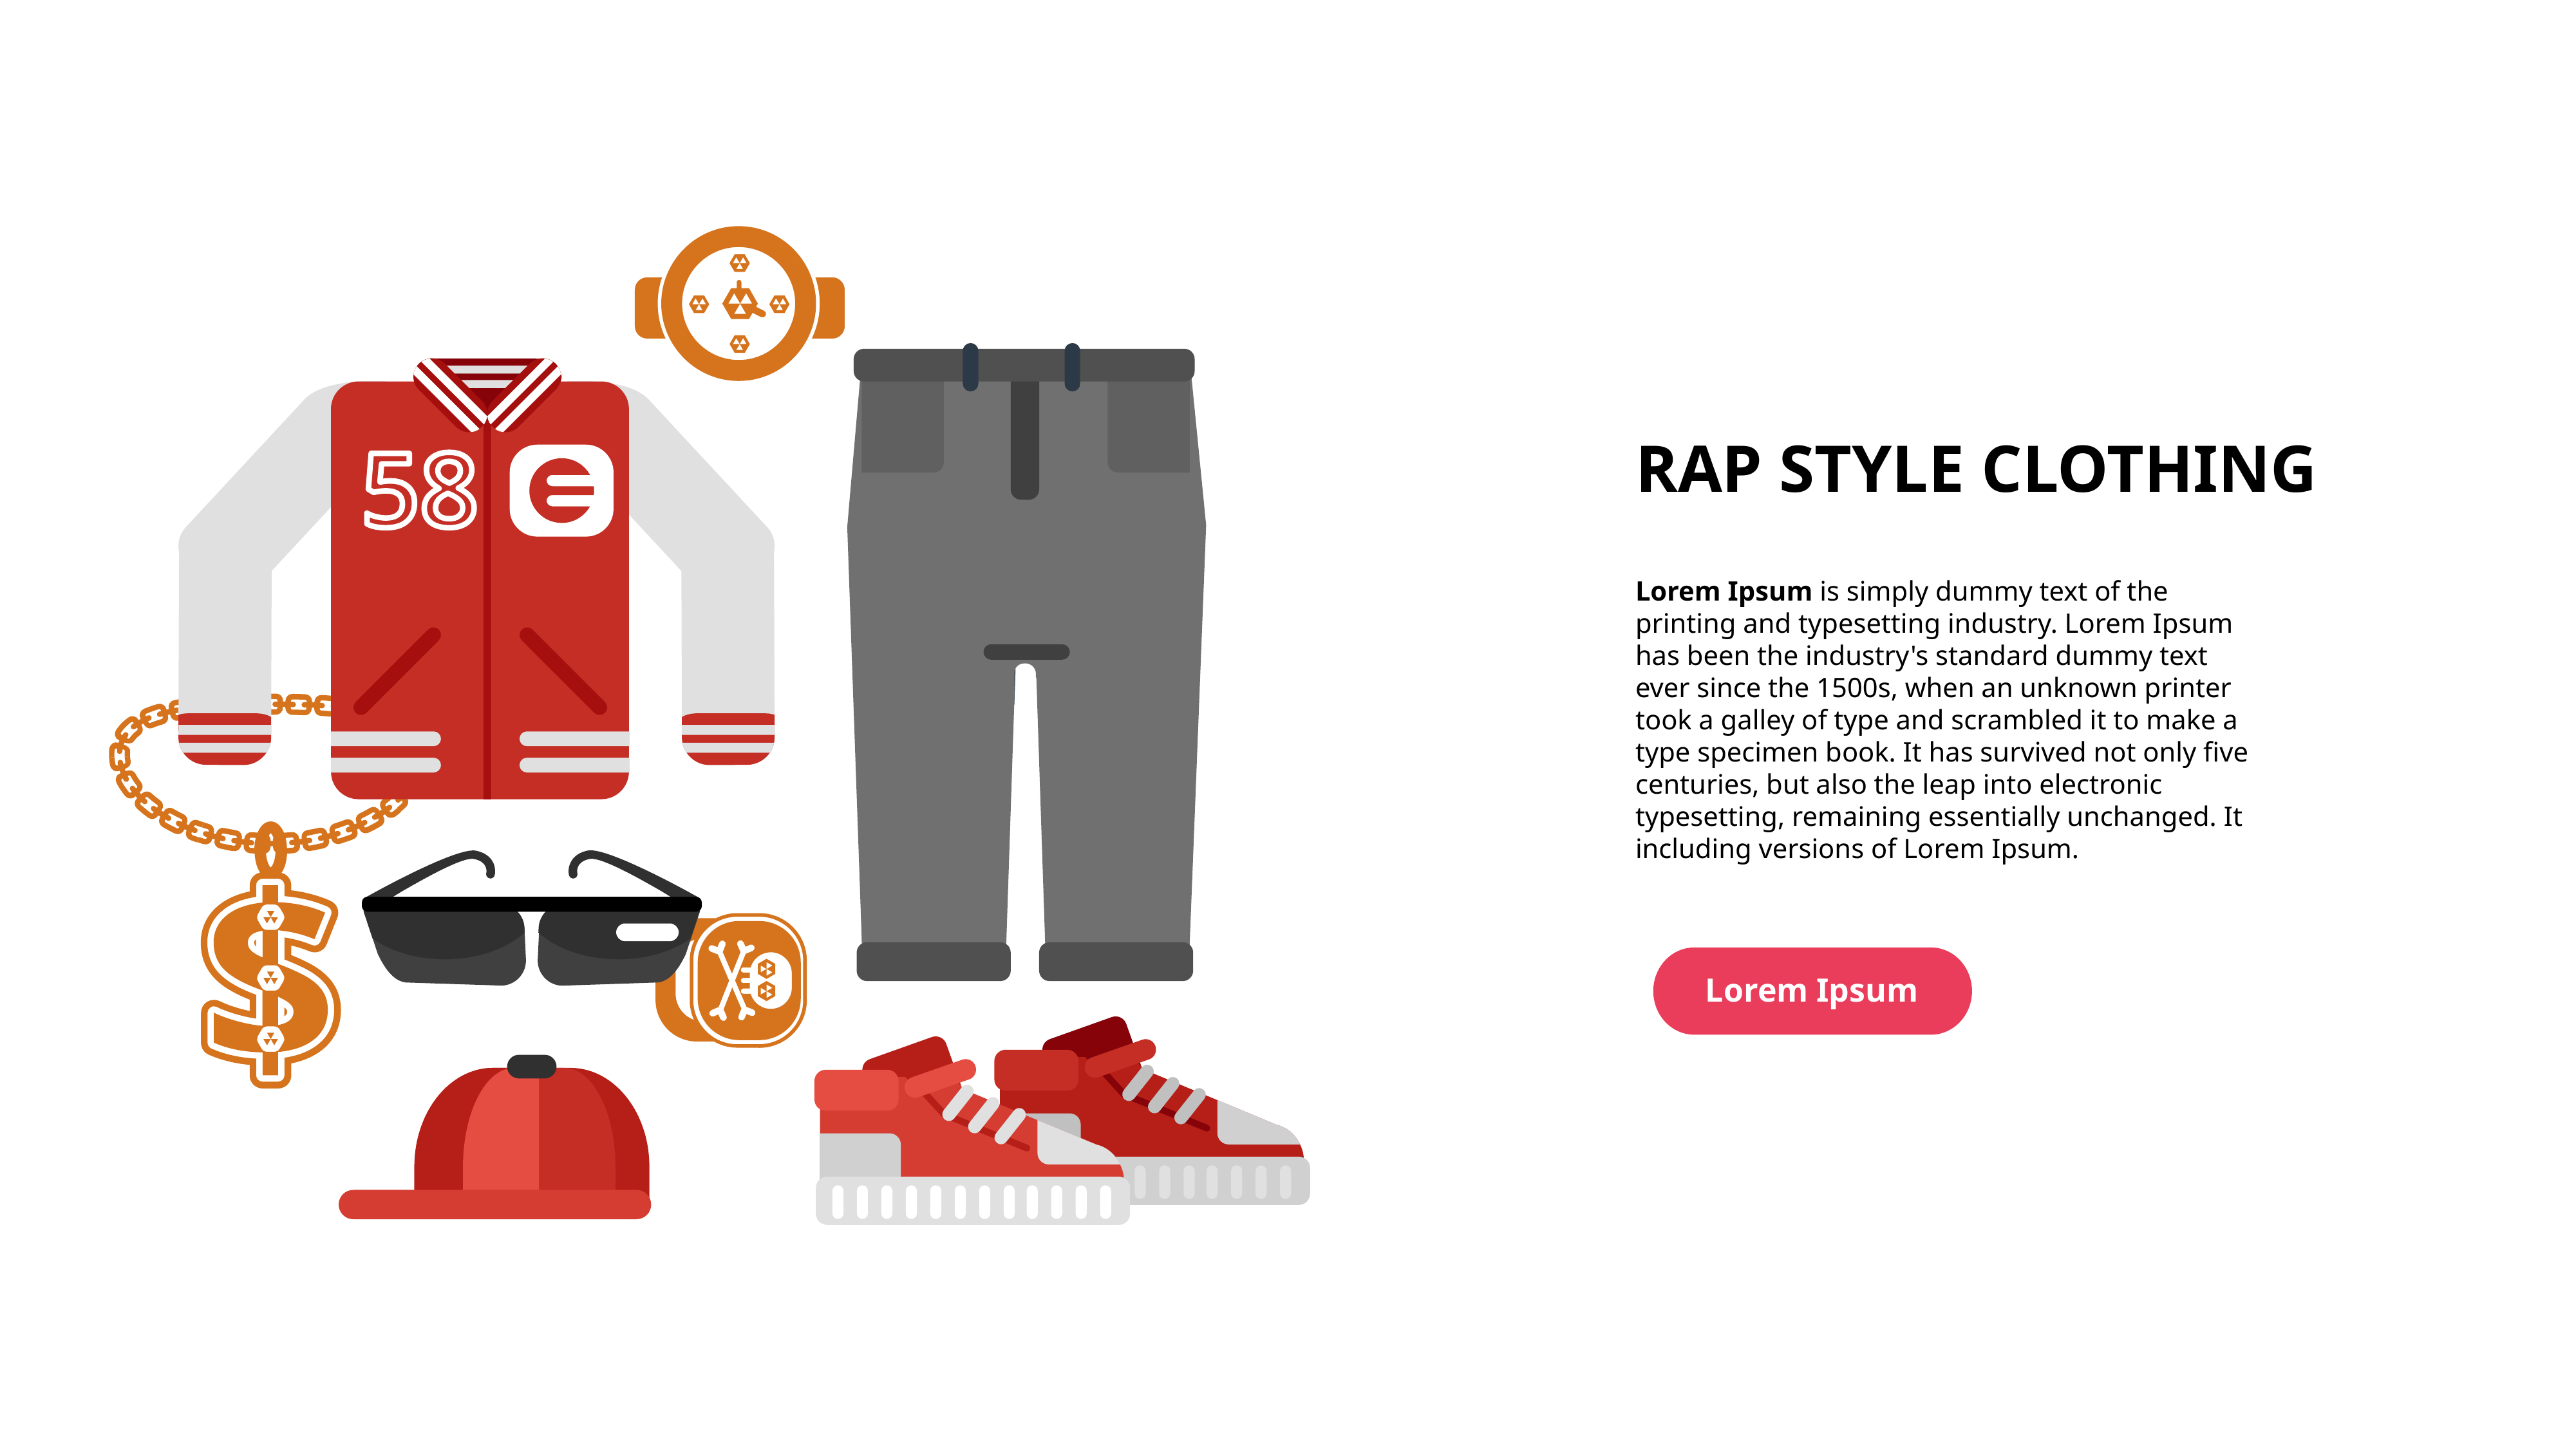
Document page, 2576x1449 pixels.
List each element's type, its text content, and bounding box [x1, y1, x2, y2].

text_box Lorem Ipsum is simply dummy text of the printing and typesetting industry. Lorem Ipsum has been the industry's standard dummy text ever since the 1500s, when an unknown printer took a galley of type and scrambled it to make a type specimen book. It has survived not only five centuries, but also the leap into electronic typesetting, remaining essentially unchanged. It including versions of Lorem Ipsum. [1626, 569, 2278, 869]
text_box RAP STYLE CLOTHING [1626, 423, 2447, 510]
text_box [1652, 946, 1973, 1036]
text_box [109, 226, 1313, 1223]
